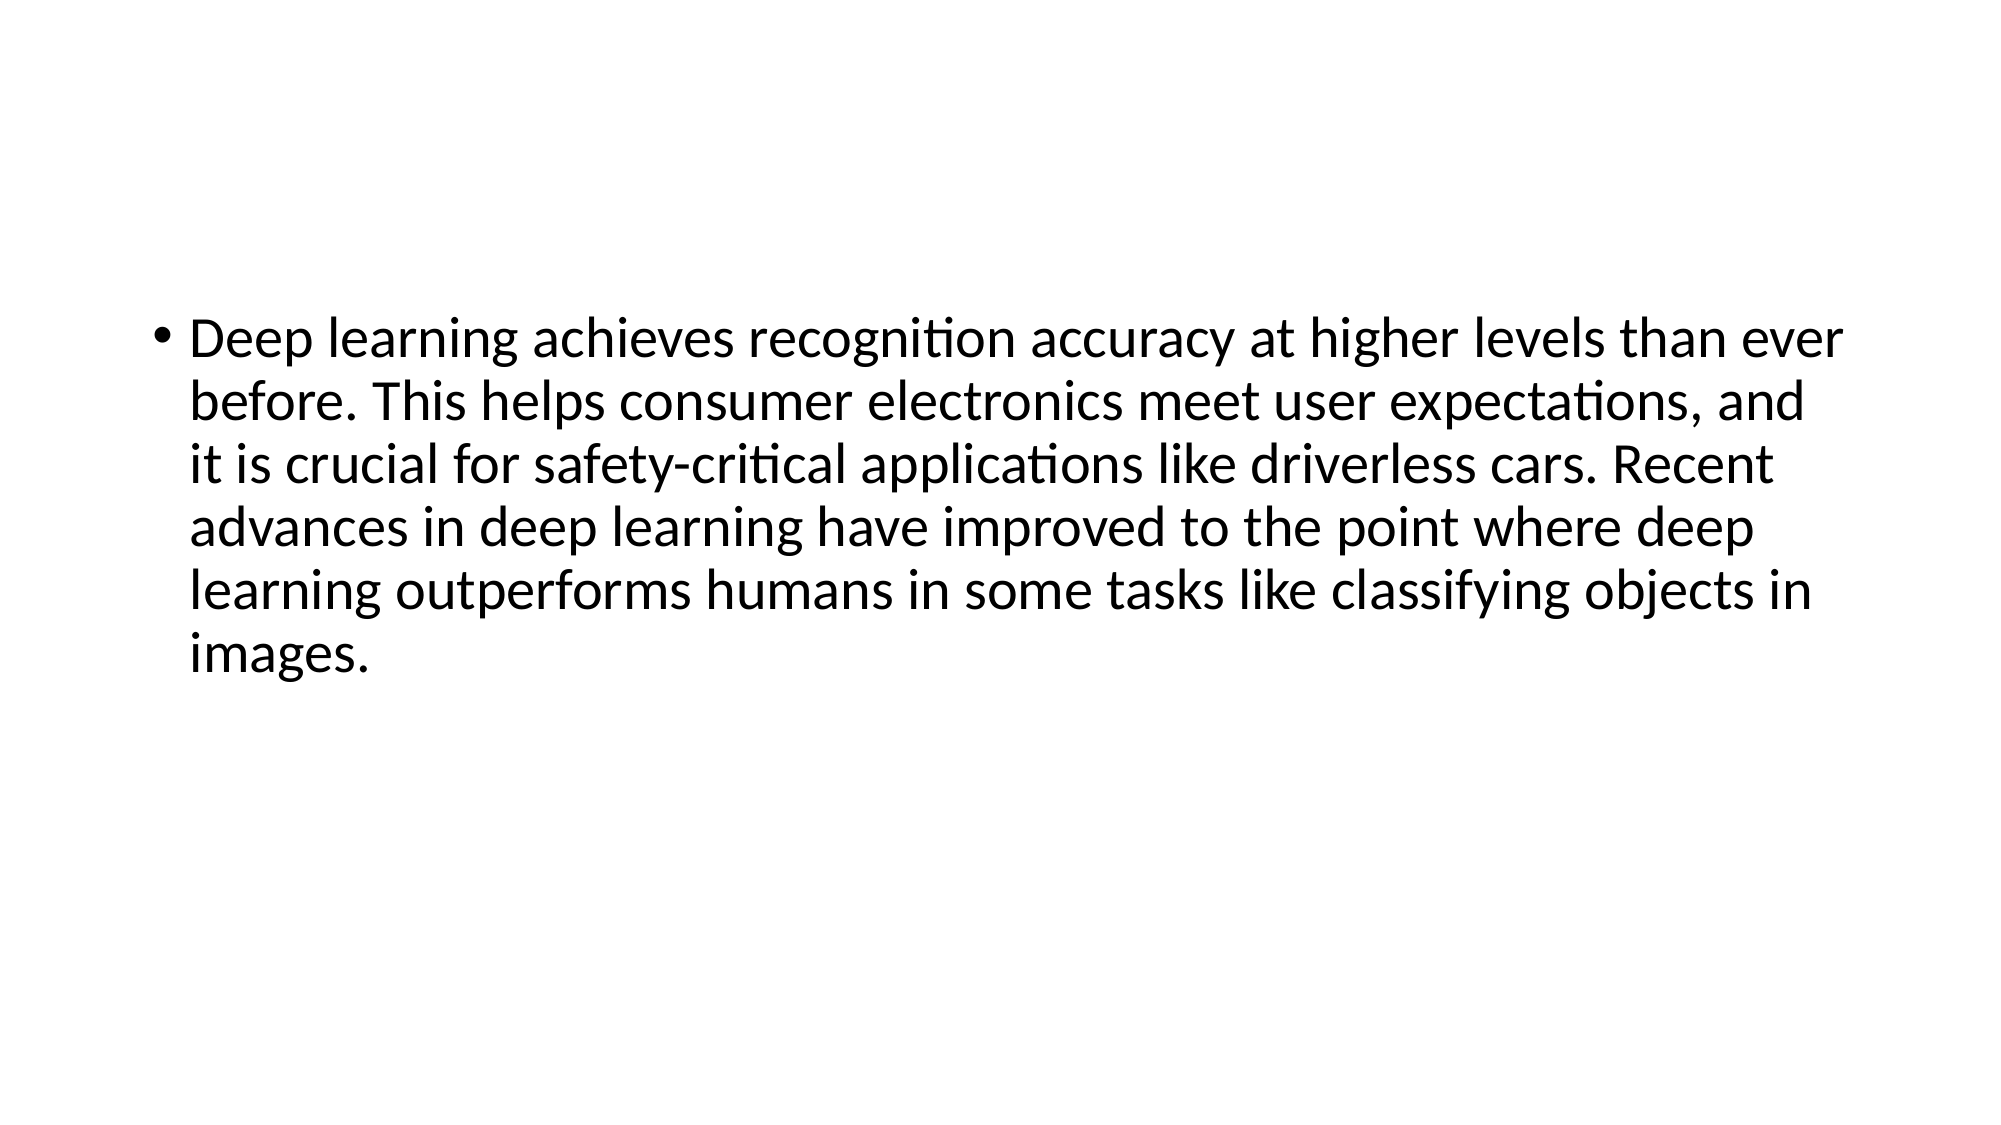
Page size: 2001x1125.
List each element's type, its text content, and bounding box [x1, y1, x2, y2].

list Deep learning achieves recognition accuracy at higher levels than ever before. This helps consumer electronics meet user expectations, and it is crucial for safety-critical applications like driverless cars. Recent advances in deep learning have improved to the point where deep learning outperforms humans in some tasks like classifying objects in images. [137, 299, 1863, 1014]
